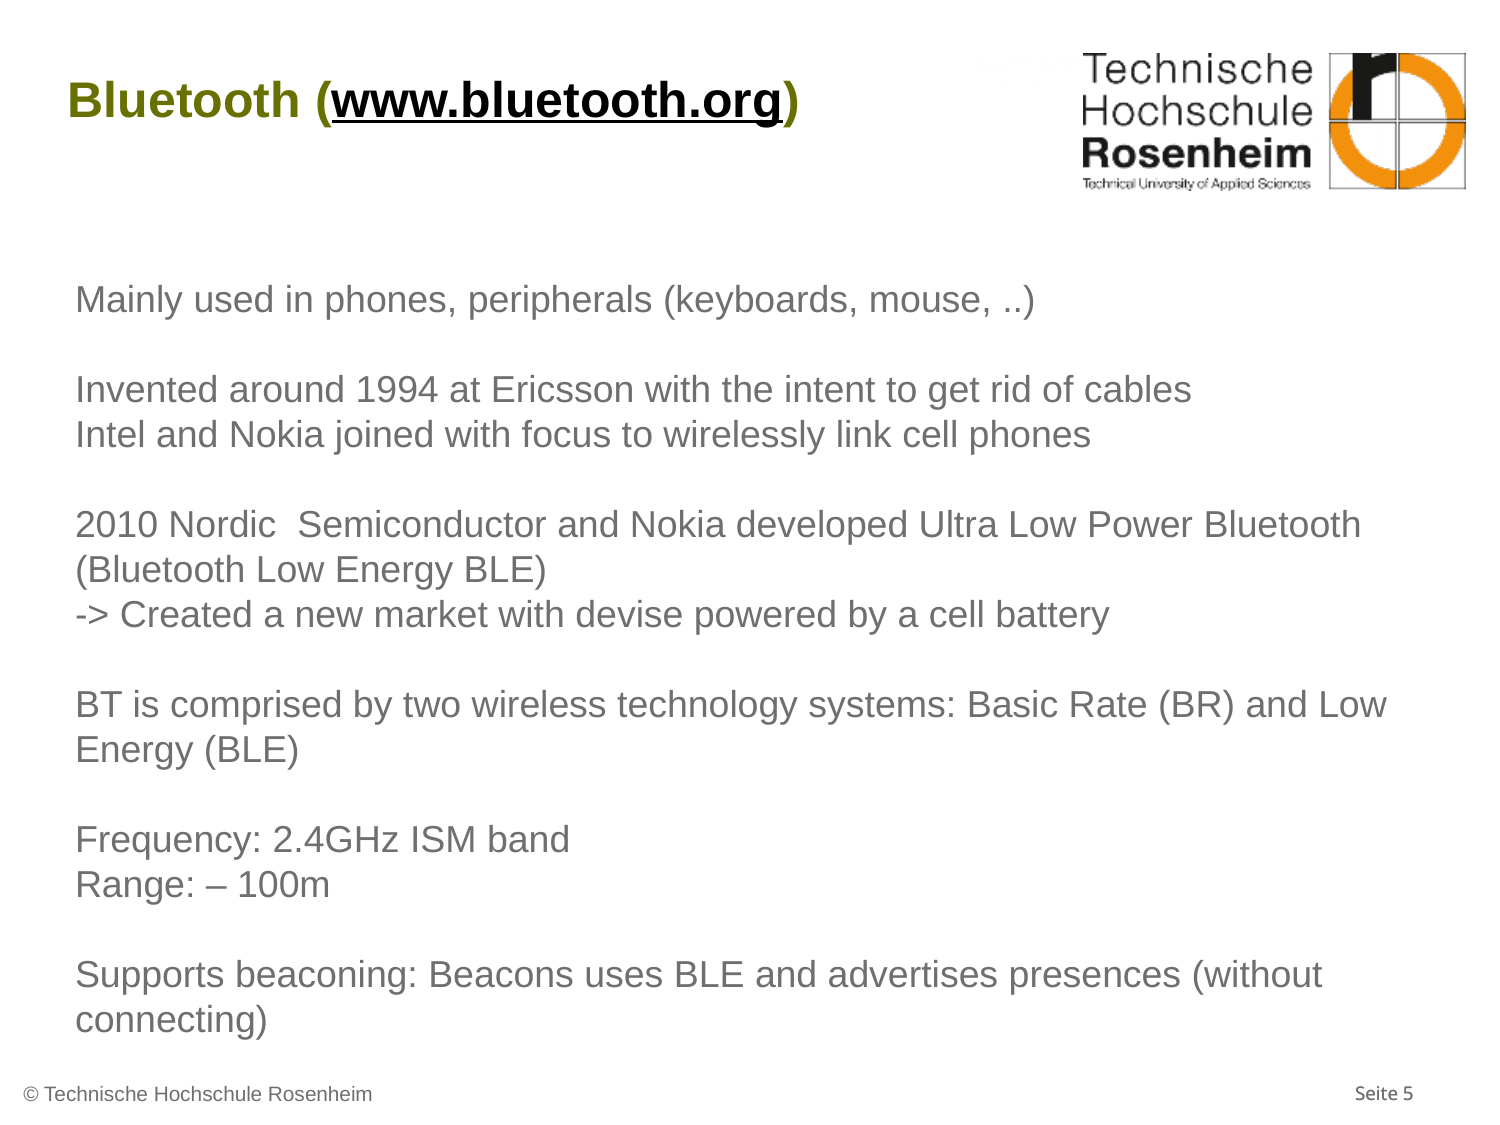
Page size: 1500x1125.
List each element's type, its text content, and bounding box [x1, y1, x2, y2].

title Bluetooth (www.bluetooth.org) [53, 59, 1050, 200]
list Mainly used in phones, peripherals (keyboards, mouse, ..) Invented around 1994 at Ericsson with the intent to get rid of cables Intel and Nokia joined with focus to wirelessly link cell phones 2010 Nordic Semiconductor and Nokia developed Ultra Low Power Bluetooth (Bluetooth Low Energy BLE) -> Created a new market with devise powered by a cell battery BT is comprised by two wireless technology systems: Basic Rate (BR) and Low Energy (BLE) Frequency: 2.4GHz ISM band Range: – 100m Supports beaconing: Beacons uses BLE and advertises presences (without connecting) [75, 275, 1460, 949]
picture [965, 53, 1466, 191]
